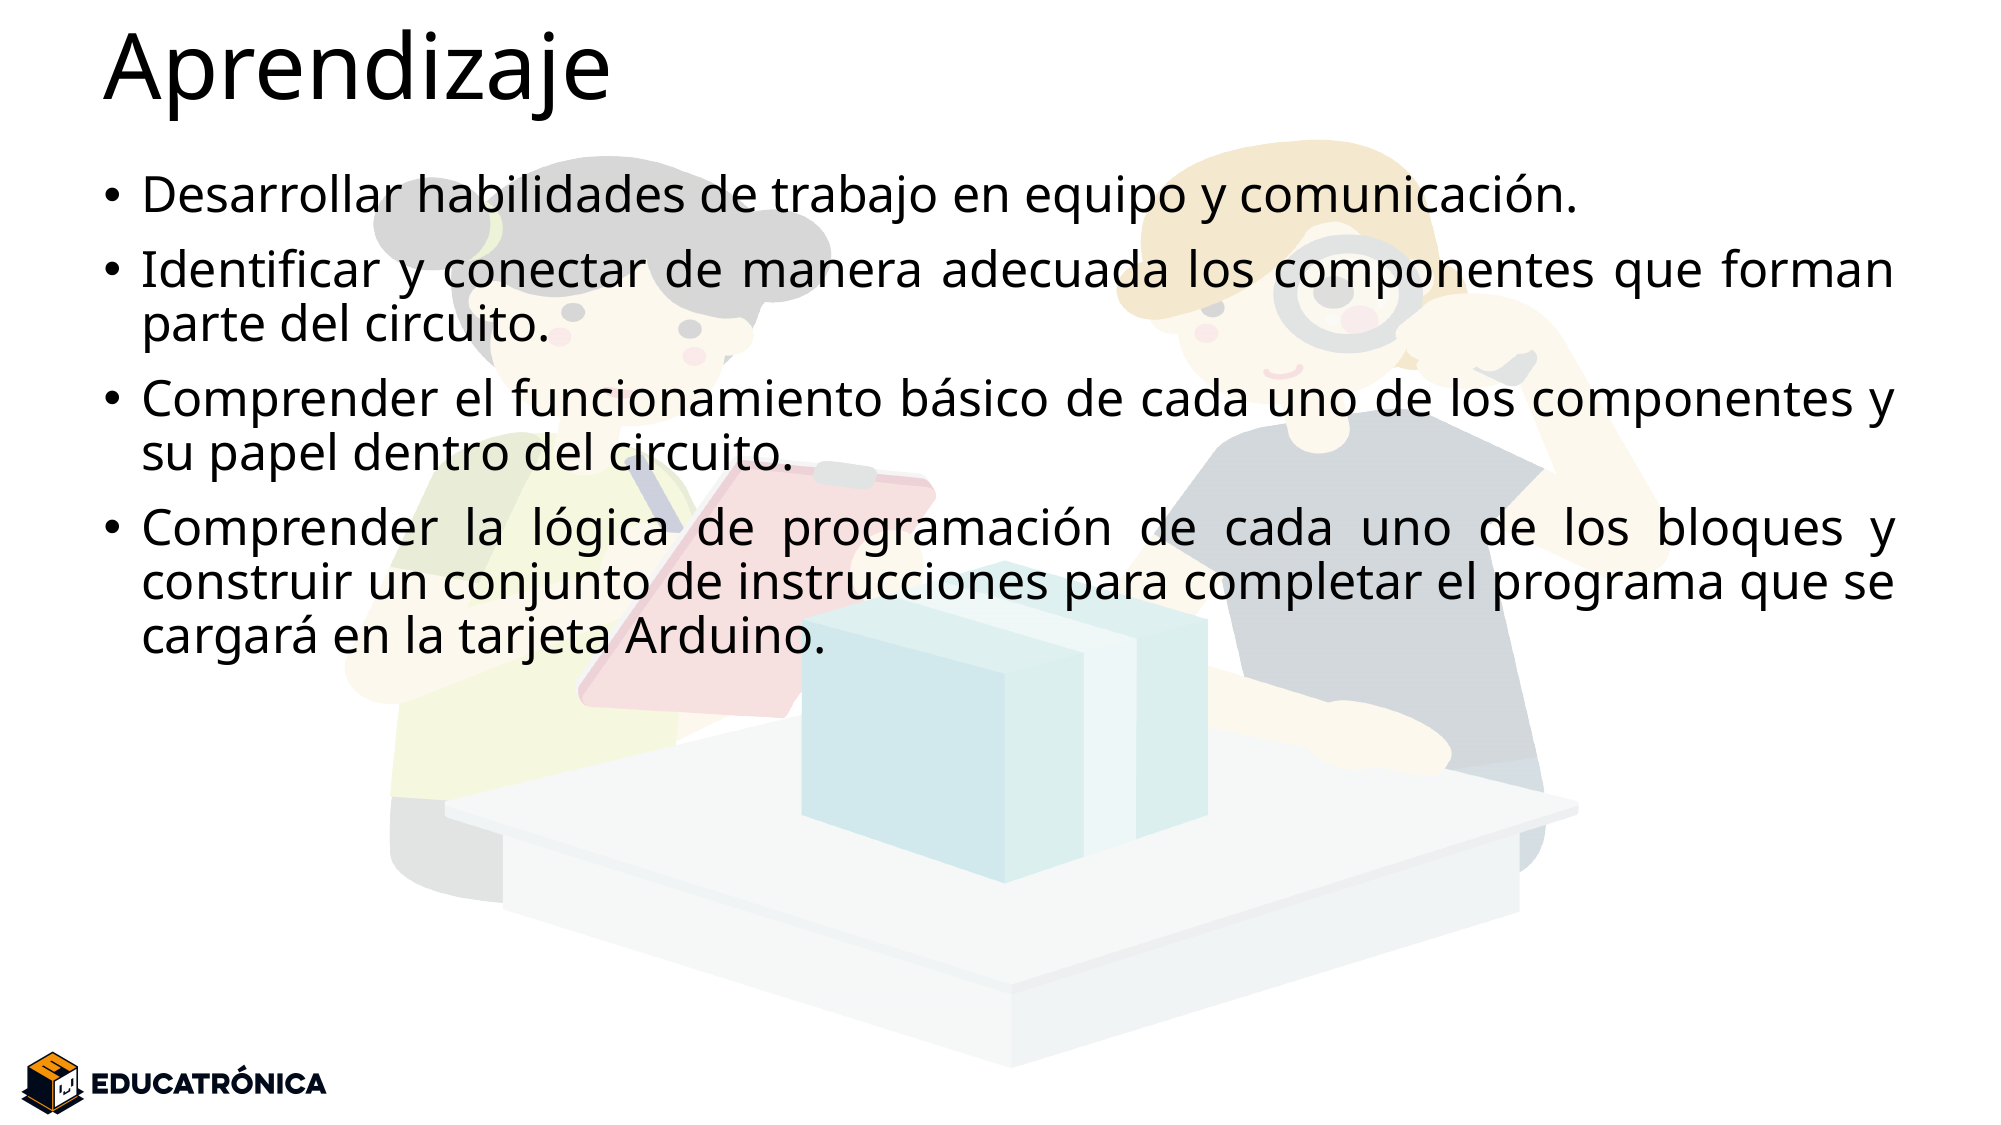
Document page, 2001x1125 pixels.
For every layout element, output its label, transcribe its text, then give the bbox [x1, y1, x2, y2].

list Desarrollar habilidades de trabajo en equipo y comunicación. Identificar y conectar de manera adecuada los componentes que forman parte del circuito. Comprender el funcionamiento básico de cada uno de los componentes y su papel dentro del circuito. Comprender la lógica de programación de cada uno de los bloques y construir un conjunto de instrucciones para completar el programa que se cargará en la tarjeta Arduino. [88, 162, 1912, 1037]
title Aprendizaje [88, 7, 1912, 133]
picture [19, 1048, 330, 1118]
